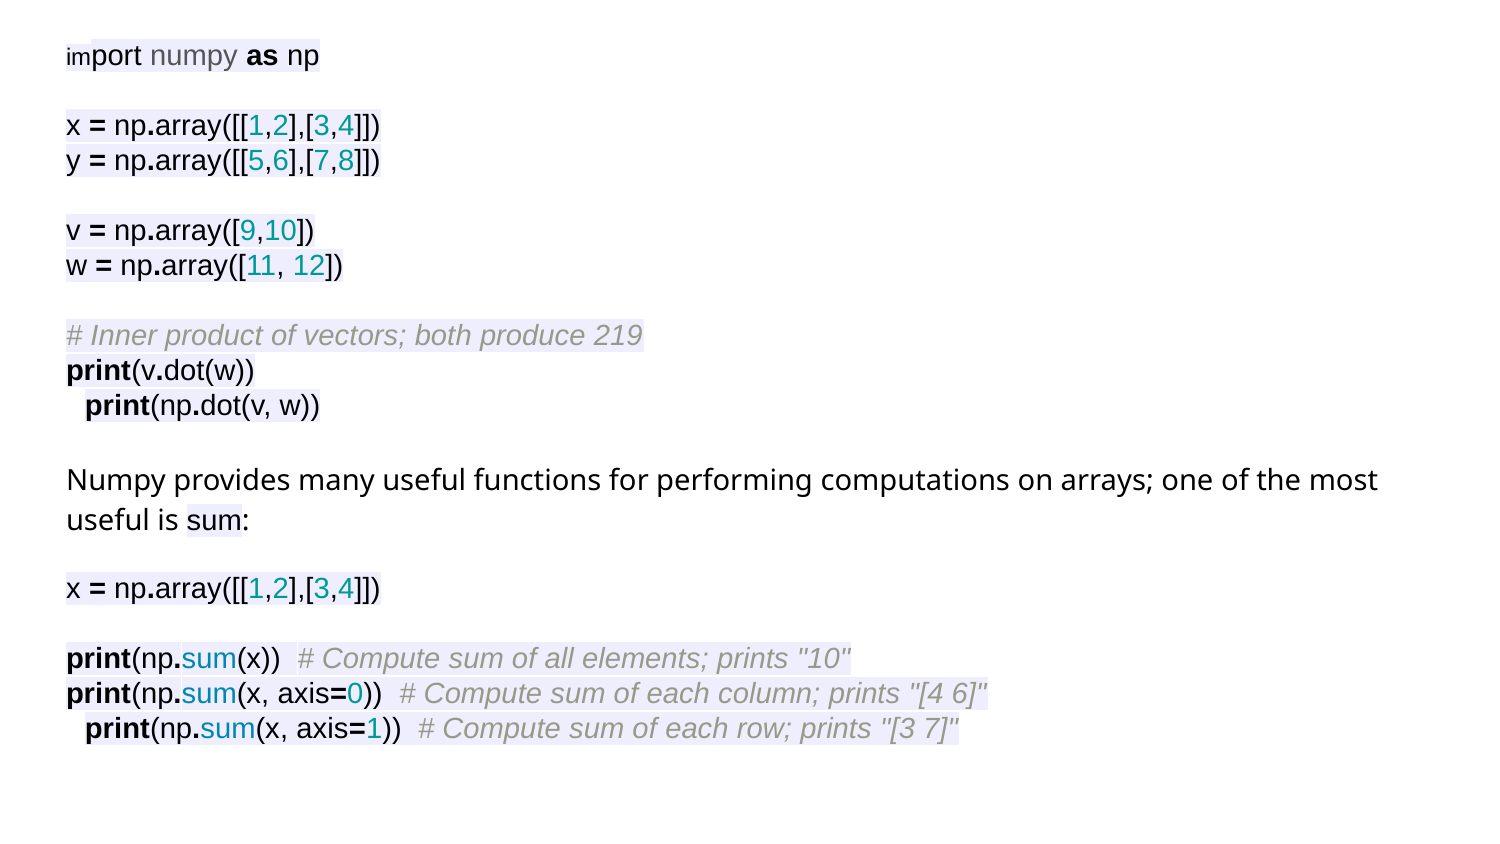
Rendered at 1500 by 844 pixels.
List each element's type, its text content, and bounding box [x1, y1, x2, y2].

list import numpy as np x = np.array([[1,2],[3,4]]) y = np.array([[5,6],[7,8]]) v = np.array([9,10]) w = np.array([11, 12]) # Inner product of vectors; both produce 219 print(v.dot(w)) print(np.dot(v, w)) Numpy provides many useful functions for performing computations on arrays; one of the most useful is sum: x = np.array([[1,2],[3,4]]) print(np.sum(x)) # Compute sum of all elements; prints "10" print(np.sum(x, axis=0)) # Compute sum of each column; prints "[4 6]" print(np.sum(x, axis=1)) # Compute sum of each row; prints "[3 7]" [51, 21, 1449, 748]
